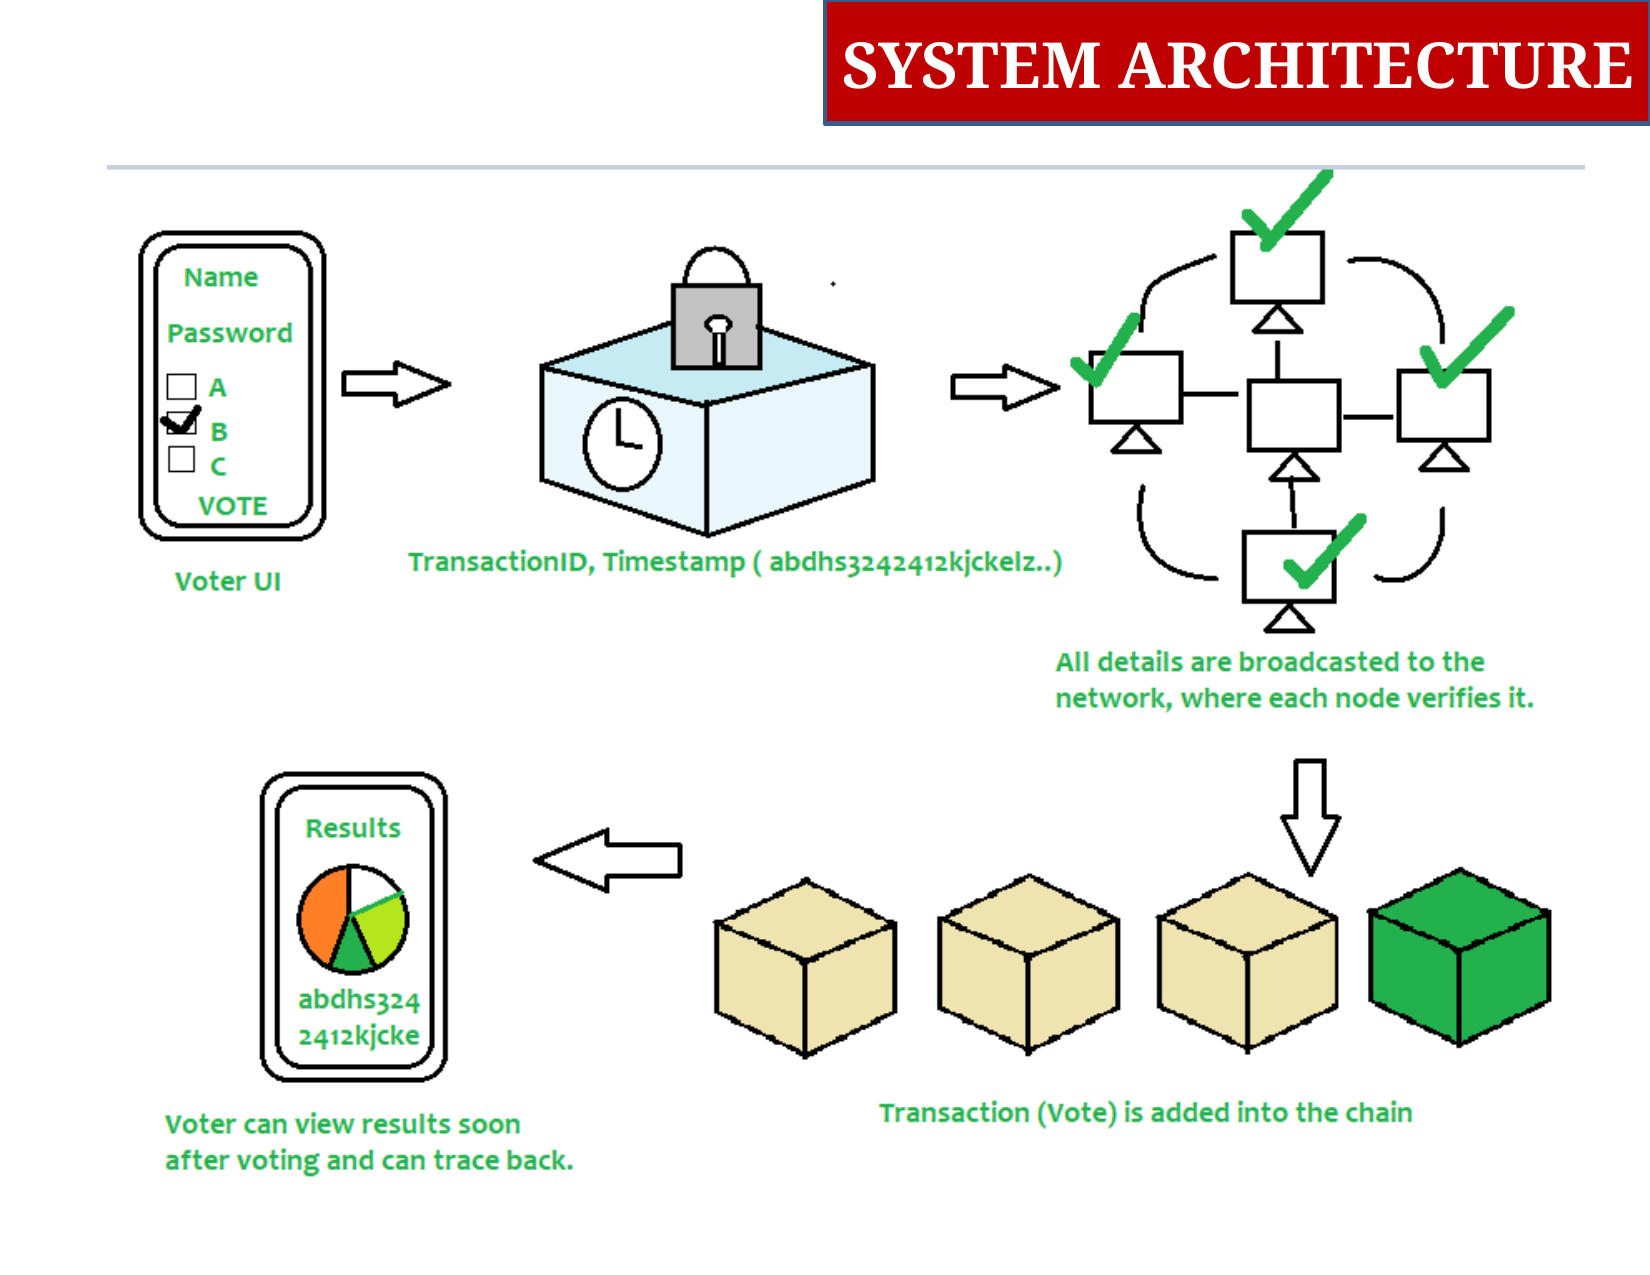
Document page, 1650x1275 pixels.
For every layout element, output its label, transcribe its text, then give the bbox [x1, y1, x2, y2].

picture [107, 165, 1585, 1222]
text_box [822, 0, 1650, 129]
title SYSTEM ARCHITECTURE [840, 138, 1641, 238]
